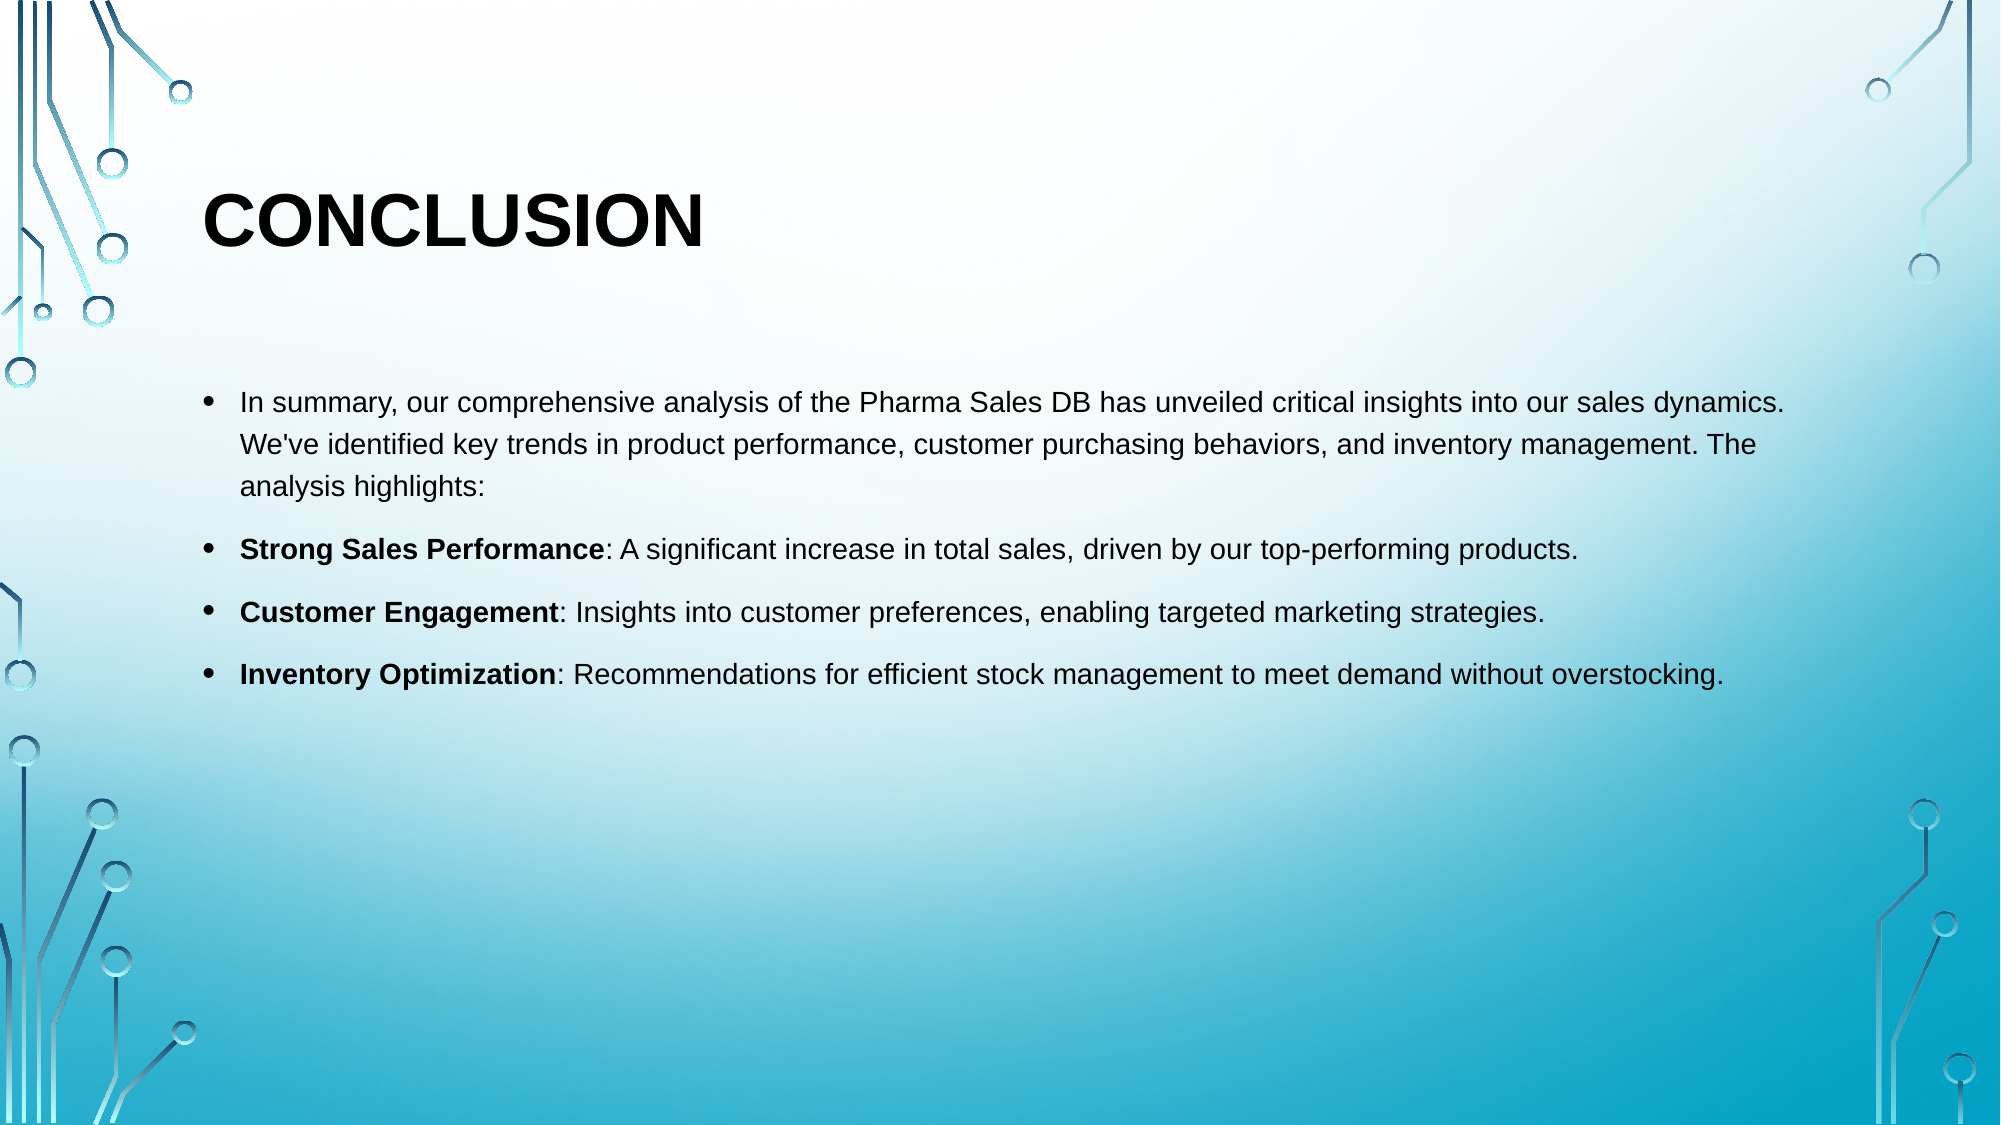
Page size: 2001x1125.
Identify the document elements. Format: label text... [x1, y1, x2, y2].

title Conclusion [187, 101, 1813, 344]
list In summary, our comprehensive analysis of the Pharma Sales DB has unveiled critical insights into our sales dynamics. We've identified key trends in product performance, customer purchasing behaviors, and inventory management. The analysis highlights: Strong Sales Performance: A significant increase in total sales, driven by our top-performing products. Customer Engagement: Insights into customer preferences, enabling targeted marketing strategies. Inventory Optimization: Recommendations for efficient stock management to meet demand without overstocking. [187, 369, 1813, 950]
